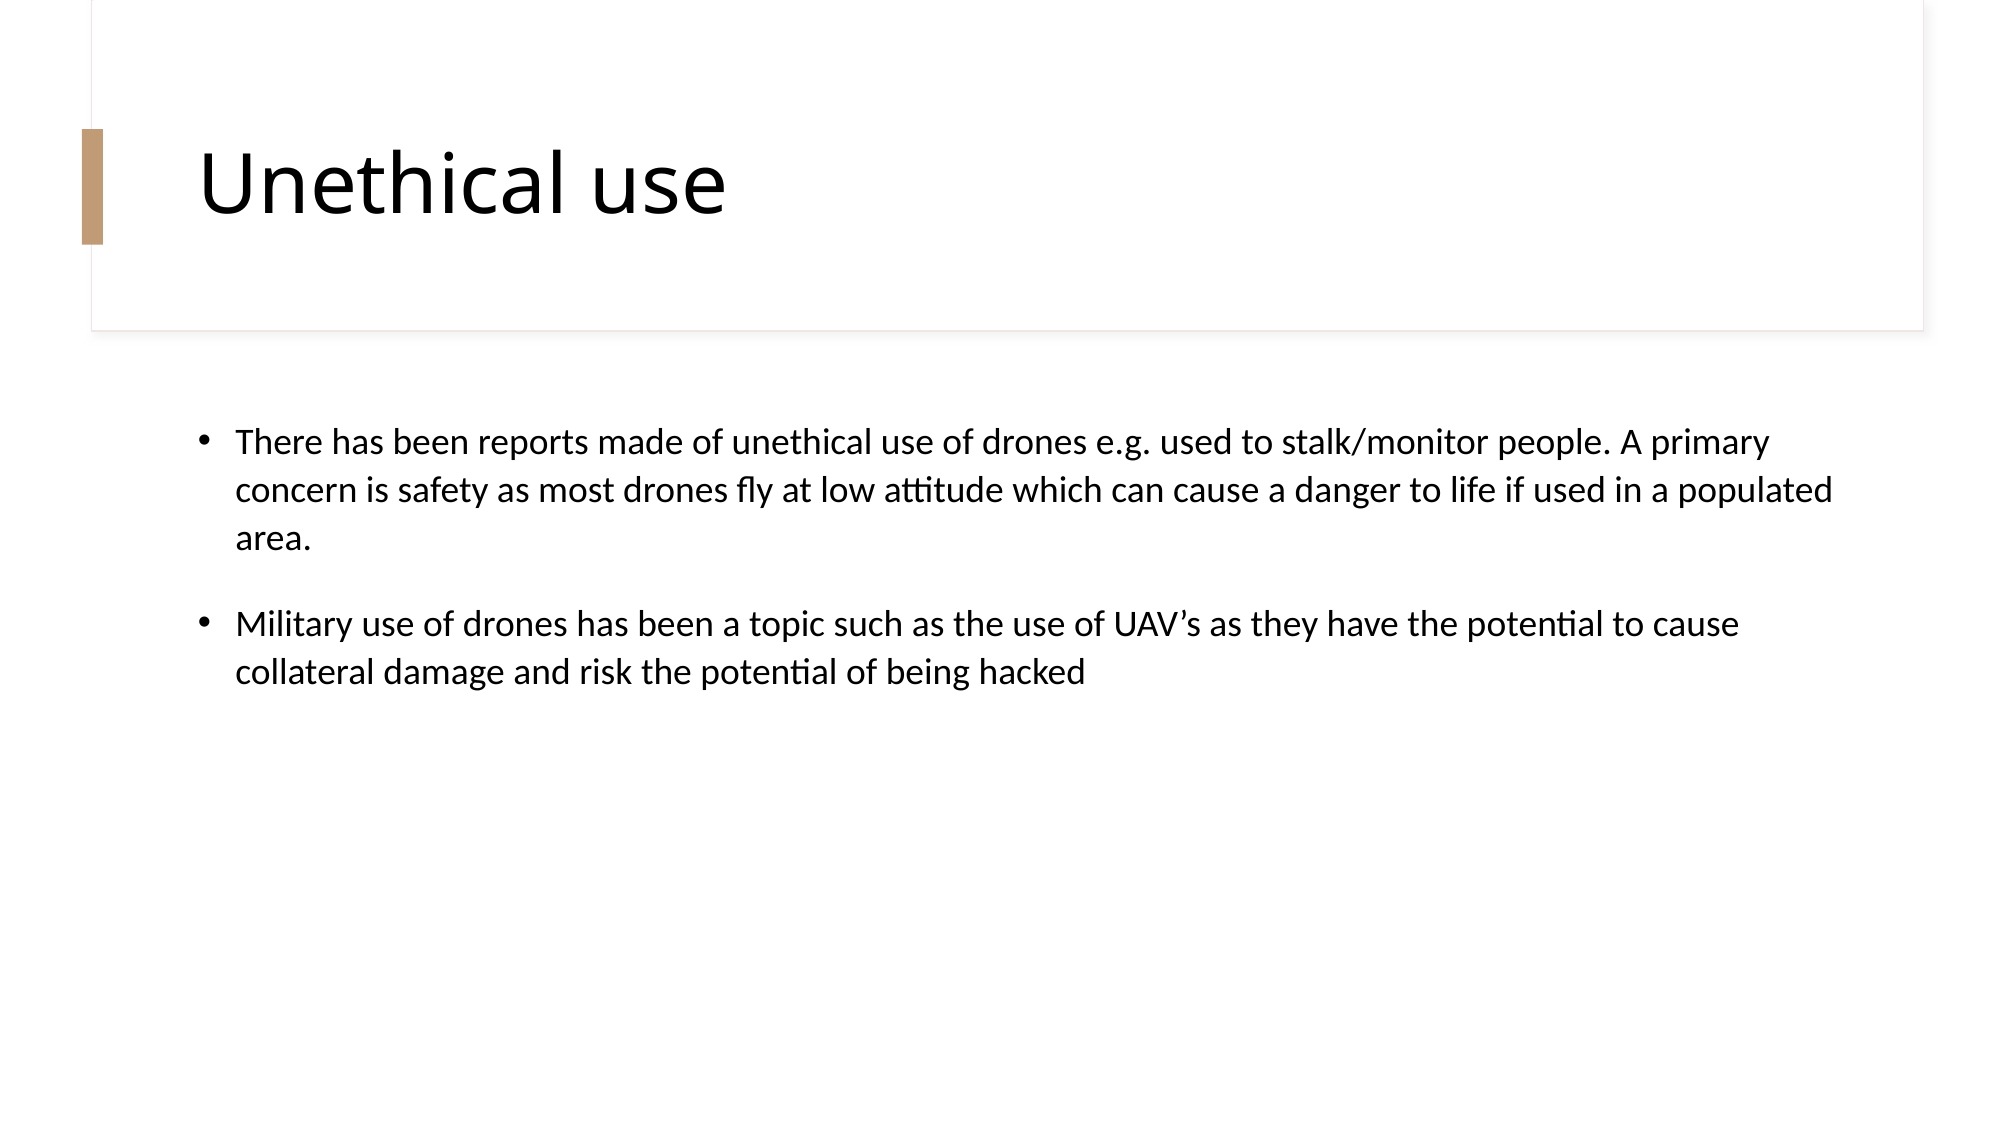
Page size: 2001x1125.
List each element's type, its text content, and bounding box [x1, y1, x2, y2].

list There has been reports made of unethical use of drones e.g. used to stalk/monitor people. A primary concern is safety as most drones fly at low attitude which can cause a danger to life if used in a populated area. Military use of drones has been a topic such as the use of UAV’s as they have the potential to cause collateral damage and risk the potential of being hacked [183, 406, 1851, 1013]
title Unethical use [183, 90, 1851, 284]
